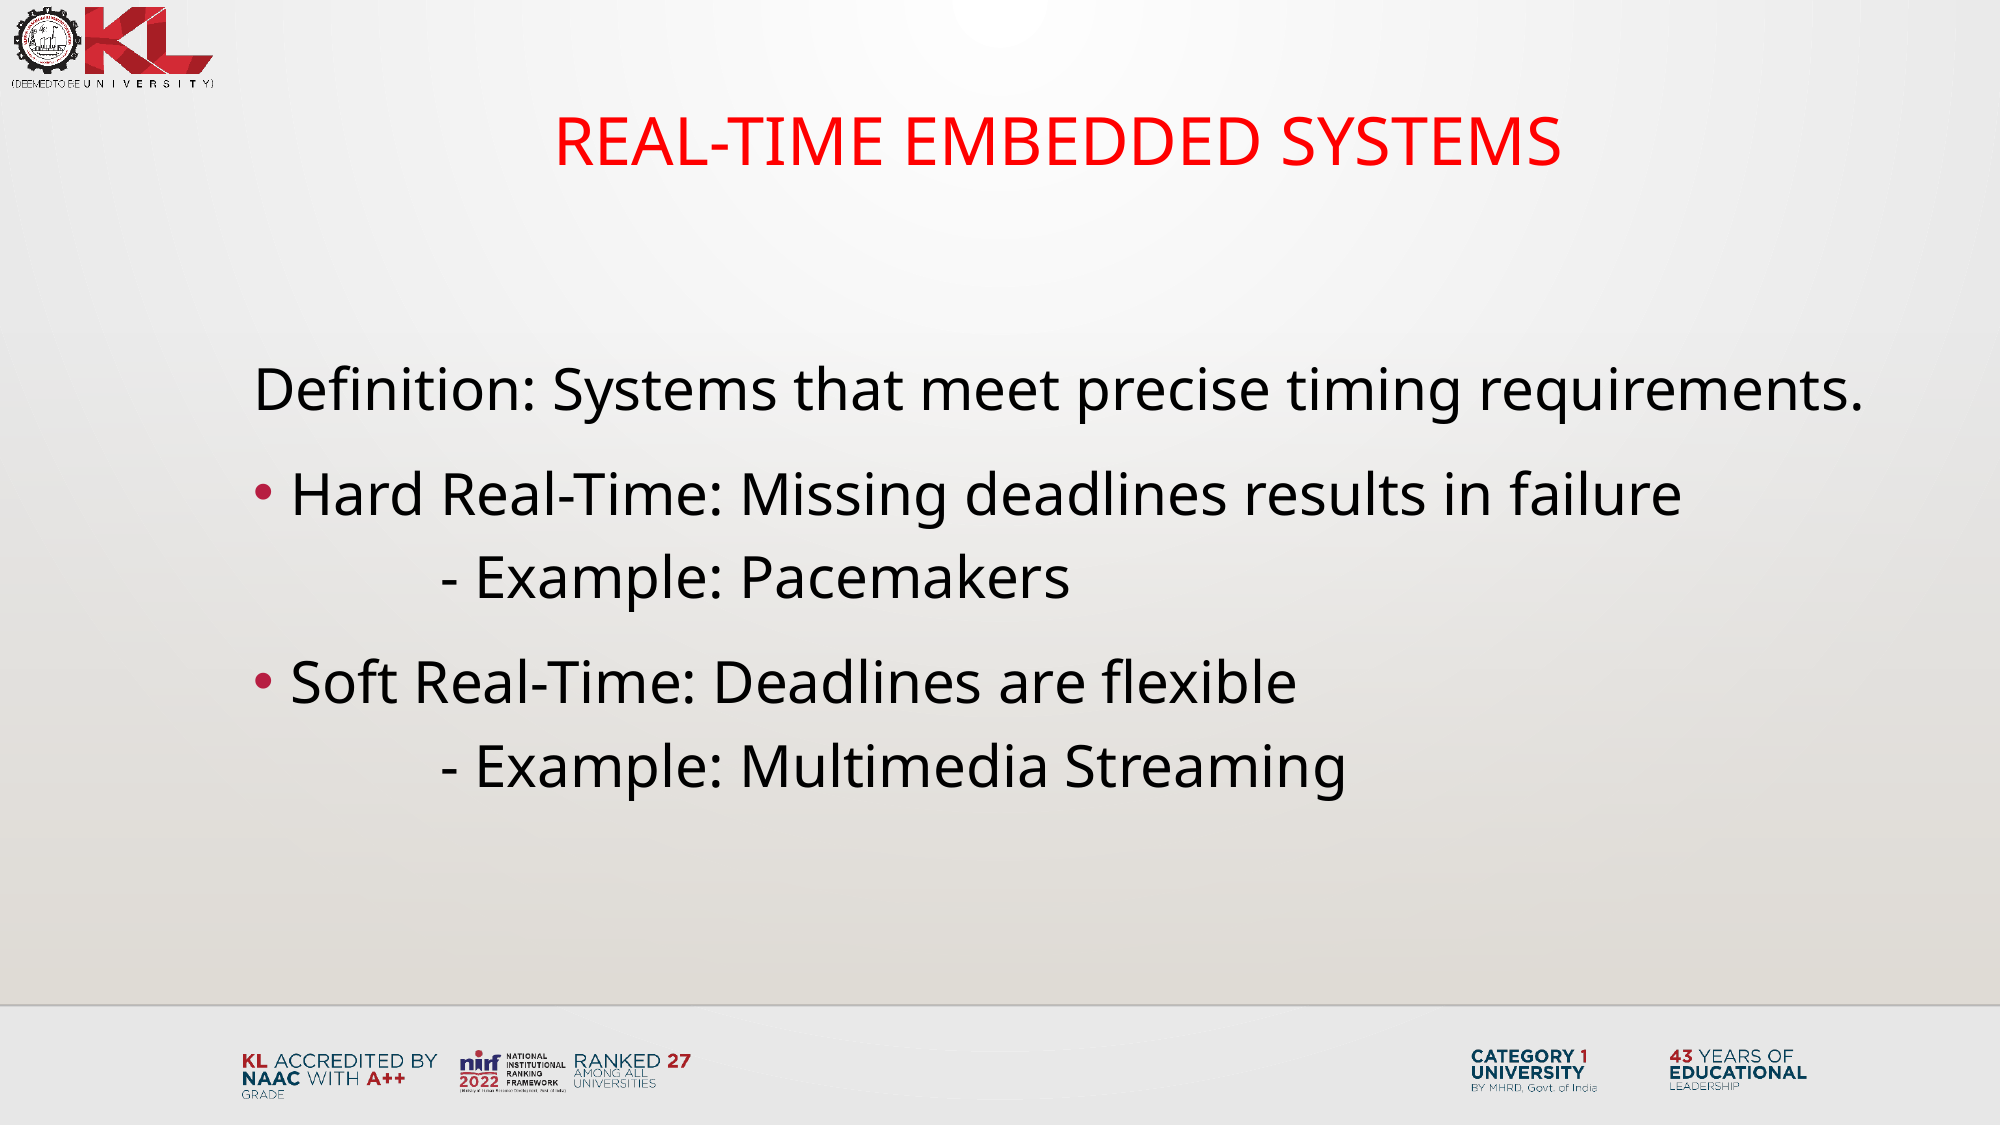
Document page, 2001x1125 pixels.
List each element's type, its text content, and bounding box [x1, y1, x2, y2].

list Definition: Systems that meet precise timing requirements. Hard Real-Time: Missing deadlines results in failure - Example: Pacemakers Soft Real-Time: Deadlines are flexible - Example: Multimedia Streaming [238, 330, 1929, 897]
picture [1447, 1045, 1814, 1101]
picture [12, 5, 213, 88]
picture [238, 1045, 716, 1103]
title Real-Time Embedded Systems [538, 100, 2000, 273]
